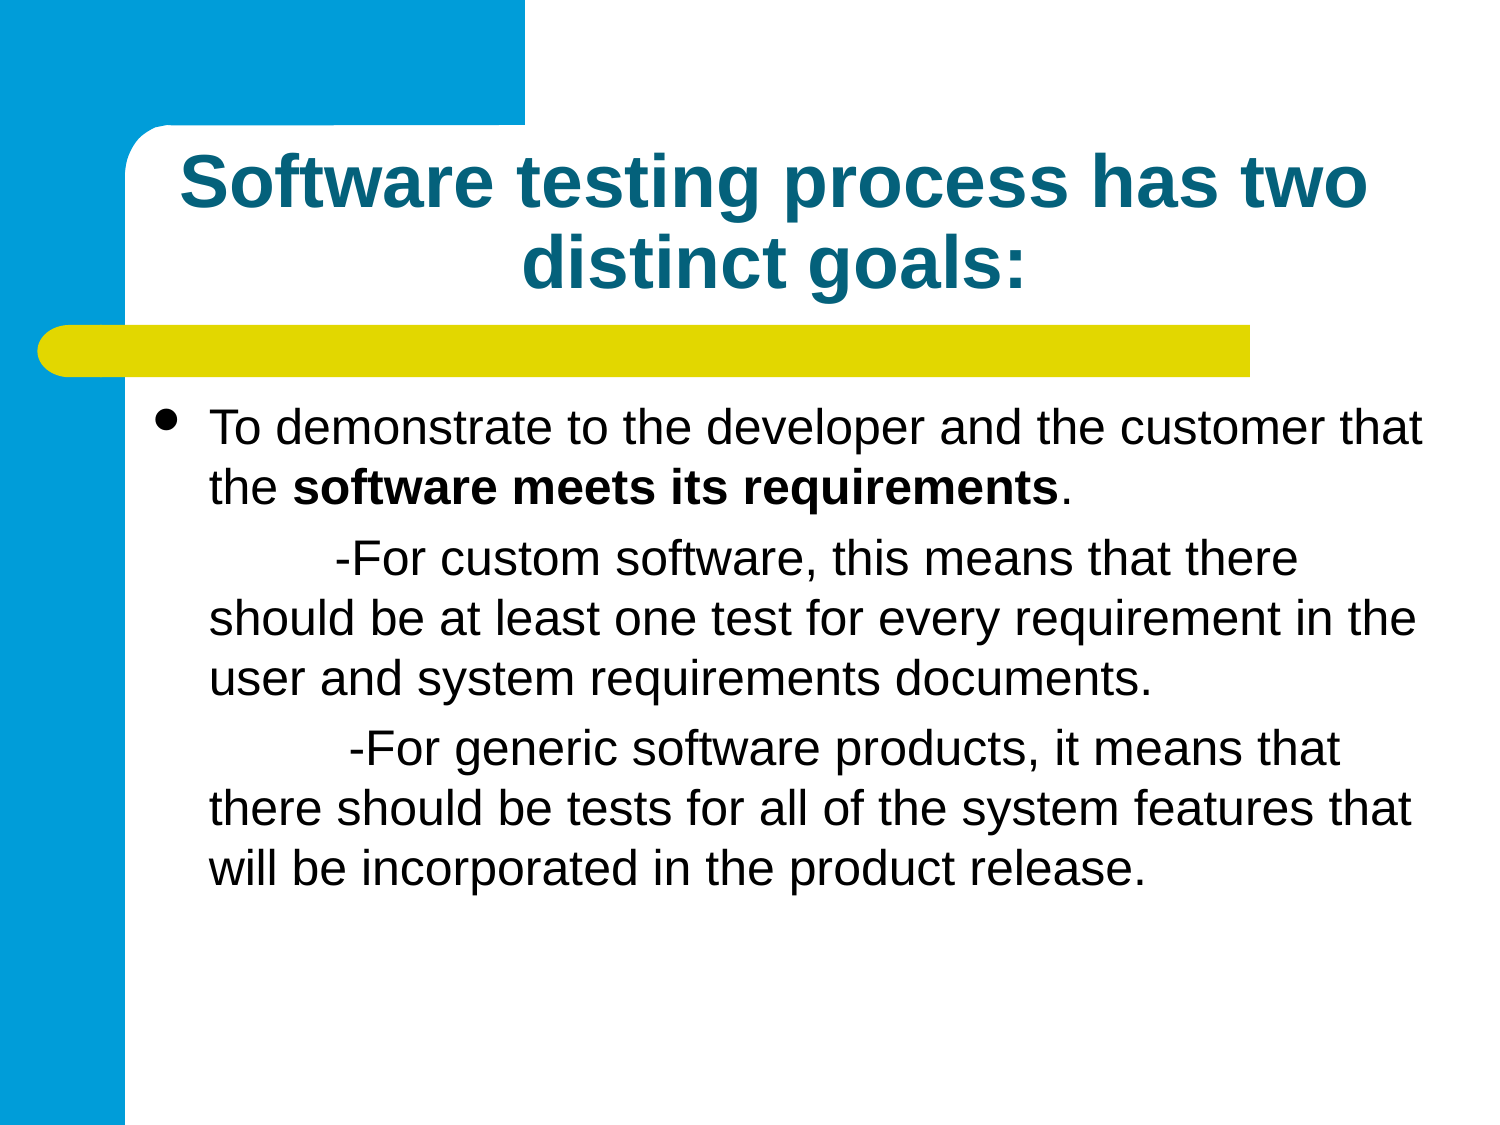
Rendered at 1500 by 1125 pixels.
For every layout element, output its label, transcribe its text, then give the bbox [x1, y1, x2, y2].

list To demonstrate to the developer and the customer that the software meets its requirements. -For custom software, this means that there should be at least one test for every requirement in the user and system requirements documents. -For generic software products, it means that there should be tests for all of the system features that will be incorporated in the product release. [137, 387, 1475, 1050]
title Software testing process has two distinct goals: [125, 125, 1425, 313]
